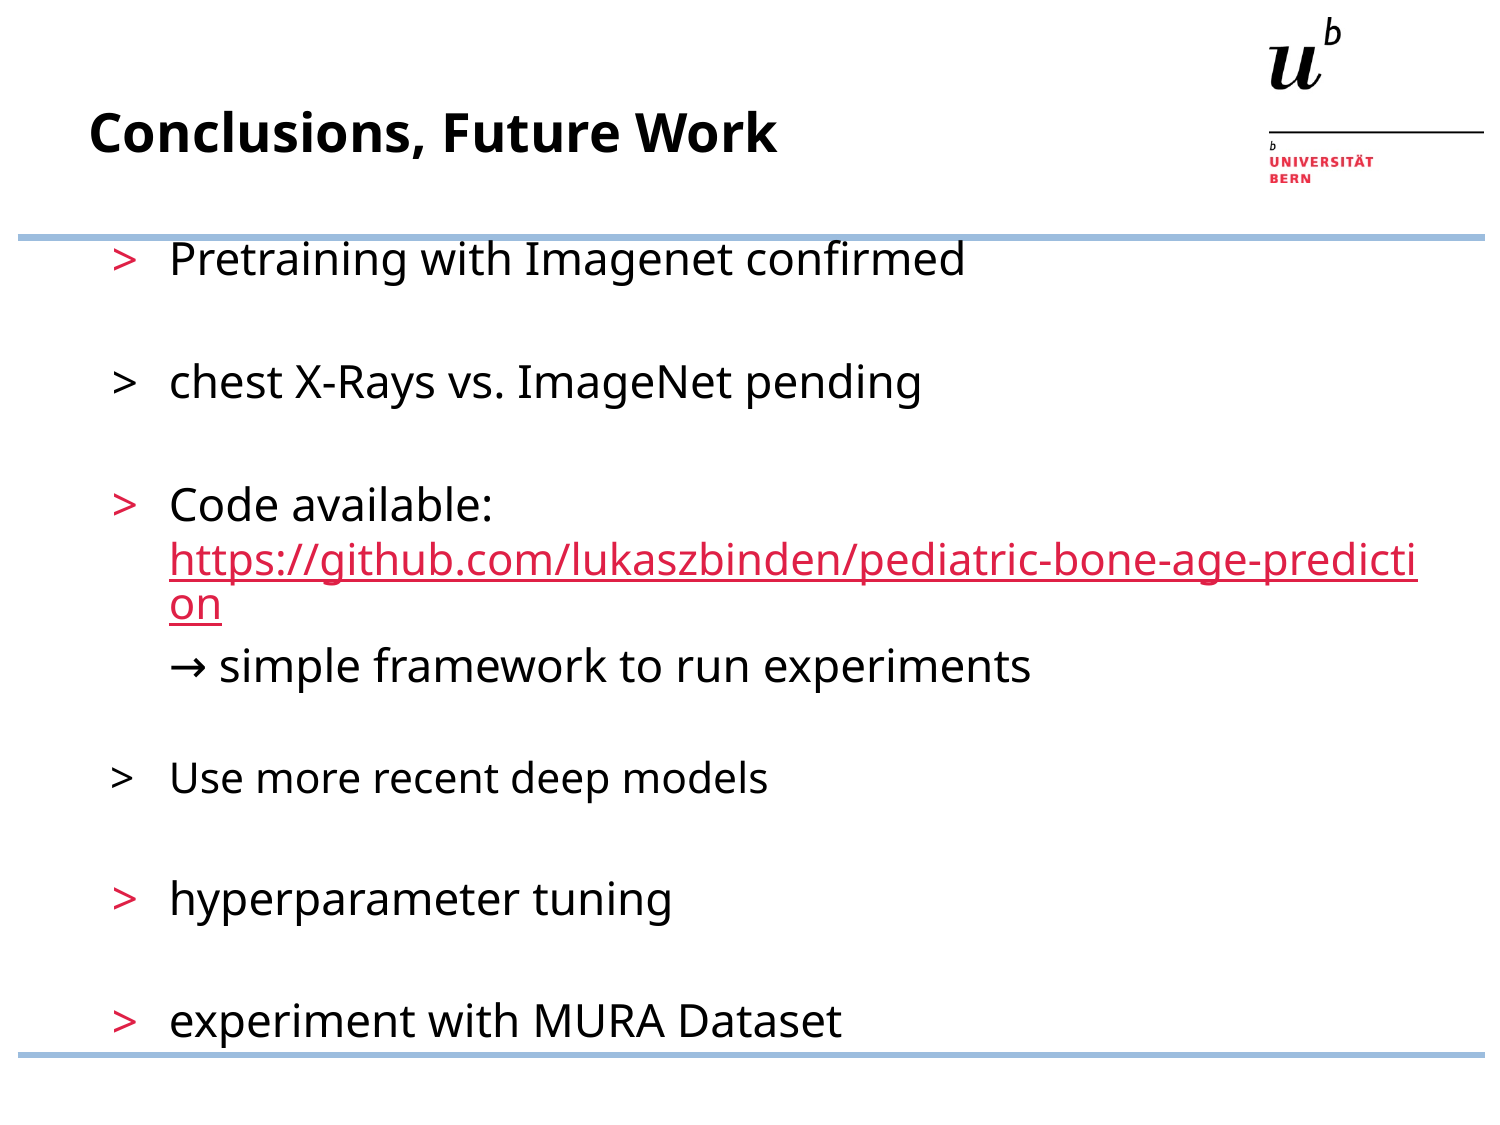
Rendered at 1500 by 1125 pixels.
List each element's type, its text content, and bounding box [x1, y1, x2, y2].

list Pretraining with Imagenet confirmed chest X-Rays vs. ImageNet pending Code available: https://github.com/lukaszbinden/pediatric-bone-age-prediction → simple framework to run experiments Use more recent deep models hyperparameter tuning experiment with MURA Dataset [93, 234, 1442, 1104]
title Conclusions, Future Work [88, 106, 1175, 241]
picture [1269, 17, 1484, 183]
